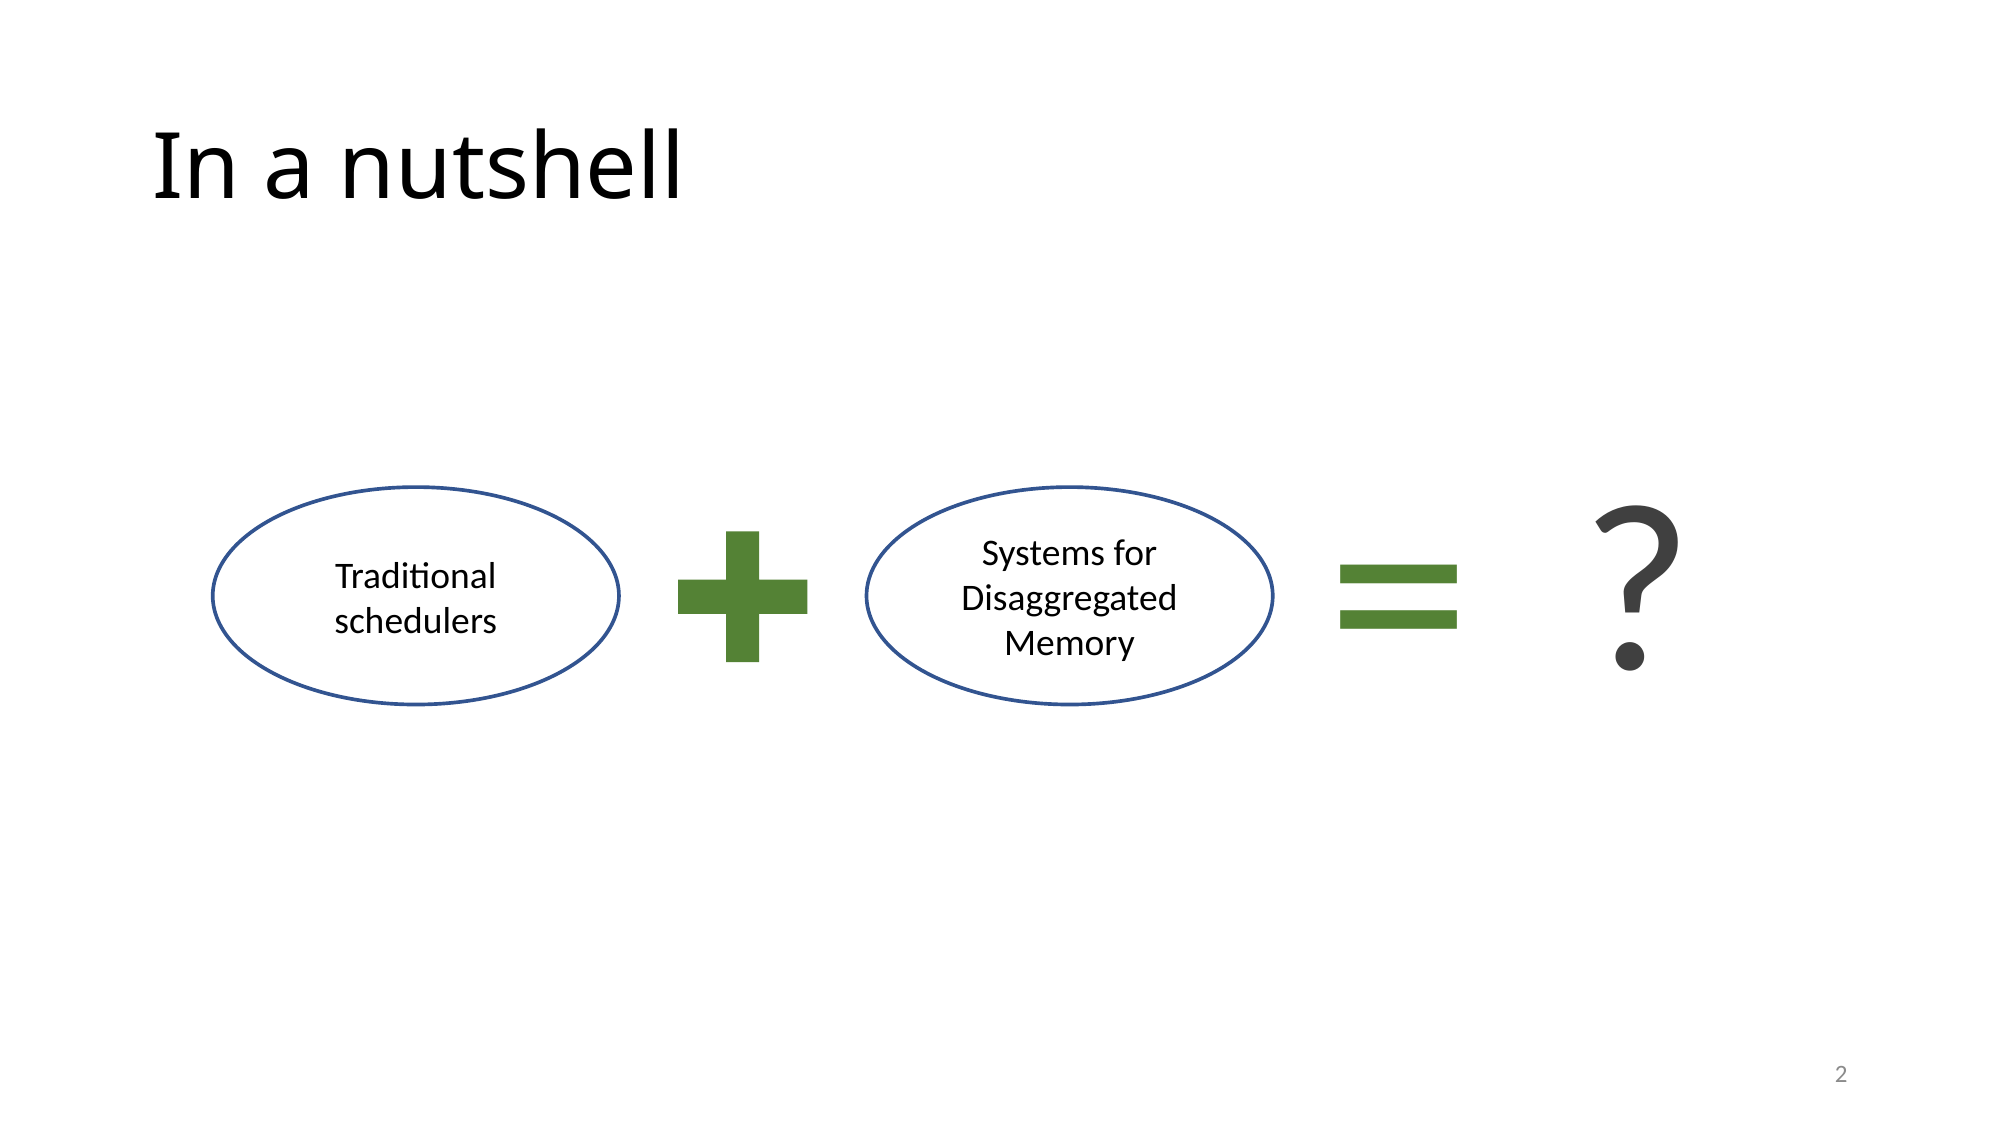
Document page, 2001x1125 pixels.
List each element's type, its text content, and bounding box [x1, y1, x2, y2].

text_box [677, 530, 808, 663]
text_box Traditional schedulers [211, 486, 620, 706]
slide_number 2 [1412, 1042, 1863, 1103]
text_box = [1312, 394, 1486, 754]
text_box Systems for Disaggregated Memory [865, 486, 1274, 706]
title In a nutshell [137, 59, 1863, 278]
text_box ? [1567, 423, 1708, 726]
